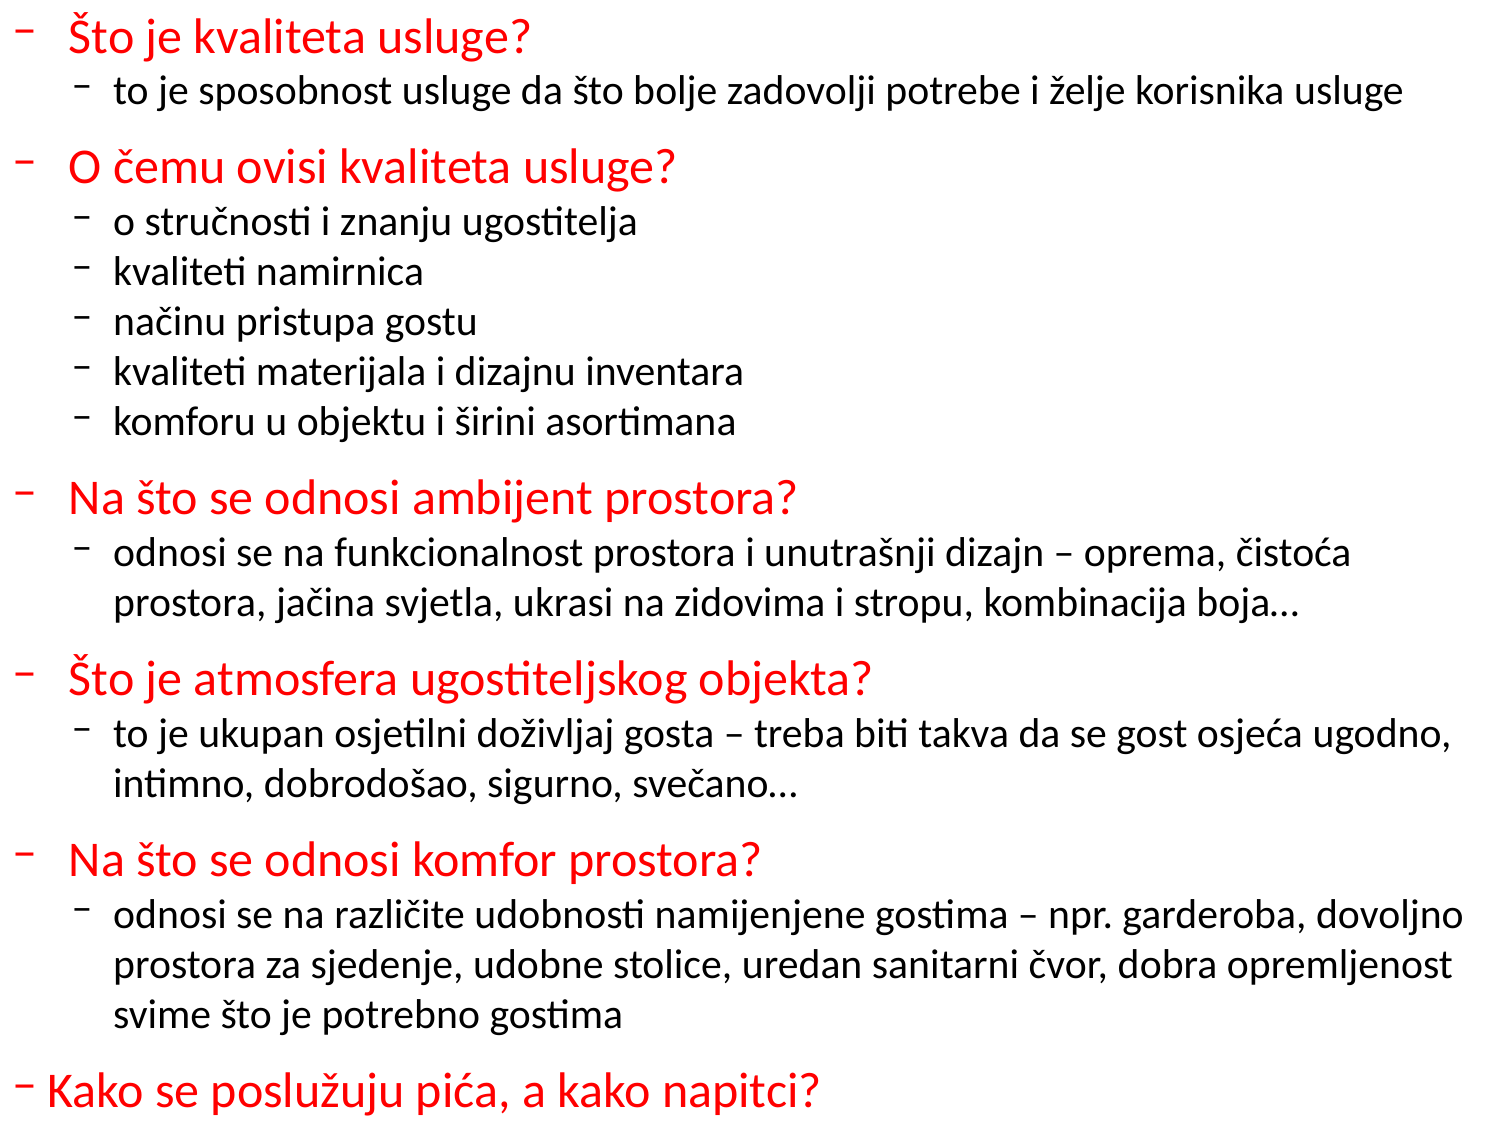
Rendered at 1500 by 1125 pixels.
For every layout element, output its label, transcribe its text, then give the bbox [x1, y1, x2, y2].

list Što je kvaliteta usluge? to je sposobnost usluge da što bolje zadovolji potrebe i želje korisnika usluge O čemu ovisi kvaliteta usluge? o stručnosti i znanju ugostitelja kvaliteti namirnica načinu pristupa gostu kvaliteti materijala i dizajnu inventara komforu u objektu i širini asortimana Na što se odnosi ambijent prostora? odnosi se na funkcionalnost prostora i unutrašnji dizajn – oprema, čistoća prostora, jačina svjetla, ukrasi na zidovima i stropu, kombinacija boja… Što je atmosfera ugostiteljskog objekta? to je ukupan osjetilni doživljaj gosta – treba biti takva da se gost osjeća ugodno, intimno, dobrodošao, sigurno, svečano… Na što se odnosi komfor prostora? odnosi se na različite udobnosti namijenjene gostima – npr. garderoba, dovoljno prostora za sjedenje, udobne stolice, uredan sanitarni čvor, dobra opremljenost svime što je potrebno gostima Kako se poslužuju pića, a kako napitci? [0, 0, 1498, 1125]
